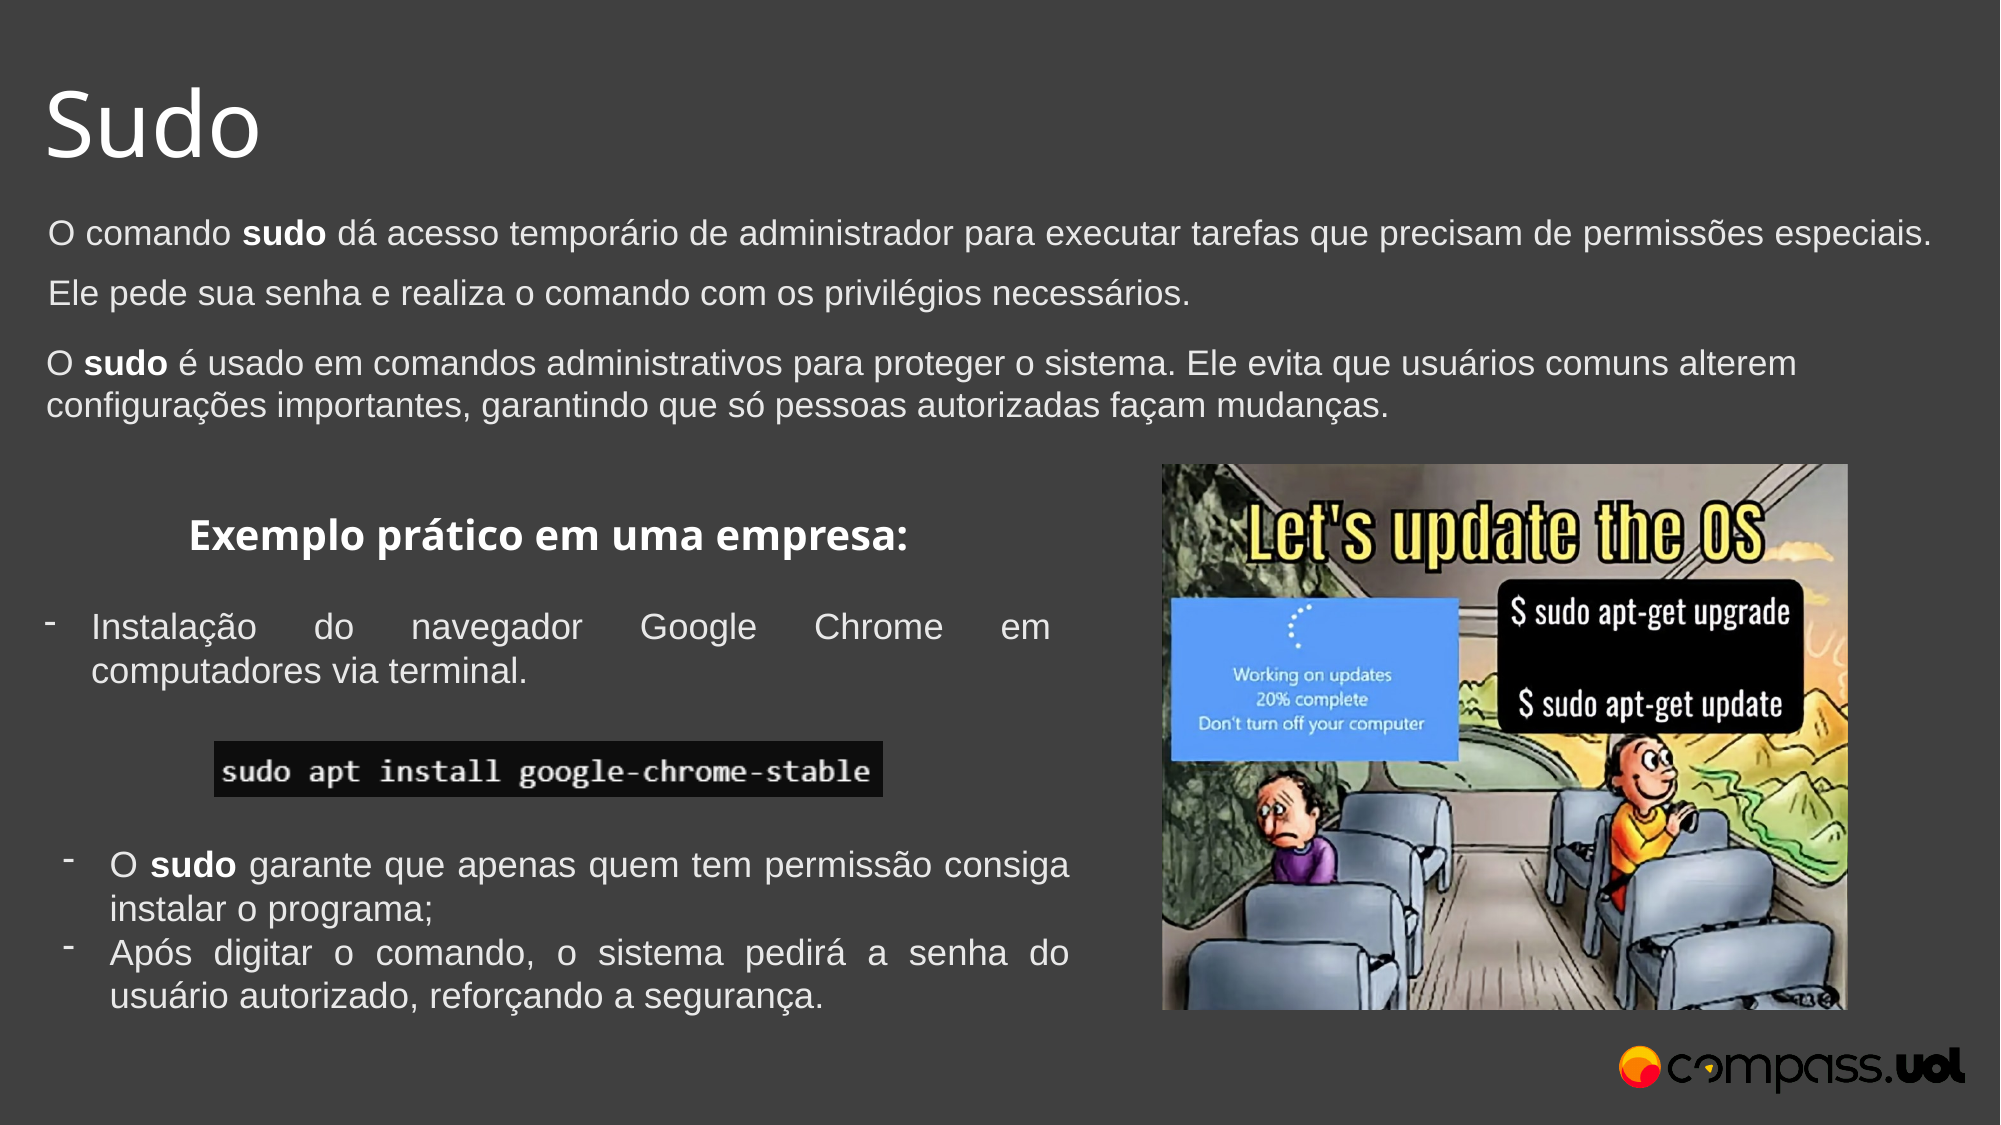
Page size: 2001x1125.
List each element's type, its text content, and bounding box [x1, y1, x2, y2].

text_box O comando sudo dá acesso temporário de administrador para executar tarefas que precisam de permissões especiais. Ele pede sua senha e realiza o comando com os privilégios necessários. [47, 193, 1934, 300]
picture [213, 741, 884, 797]
title Sudo [29, 18, 328, 237]
picture [1161, 464, 1989, 1125]
text_box Exemplo prático em uma empresa: Instalação do navegador Google Chrome em computadores via terminal. [29, 501, 1068, 699]
text_box O sudo garante que apenas quem tem permissão consiga instalar o programa; Após digitar o comando, o sistema pedirá a senha do usuário autorizado, reforçando a segurança. [47, 833, 1086, 1067]
text_box O sudo é usado em comandos administrativos para proteger o sistema. Ele evita que usuários comuns alterem configurações importantes, garantindo que só pessoas autorizadas façam mudanças. [31, 332, 1951, 432]
